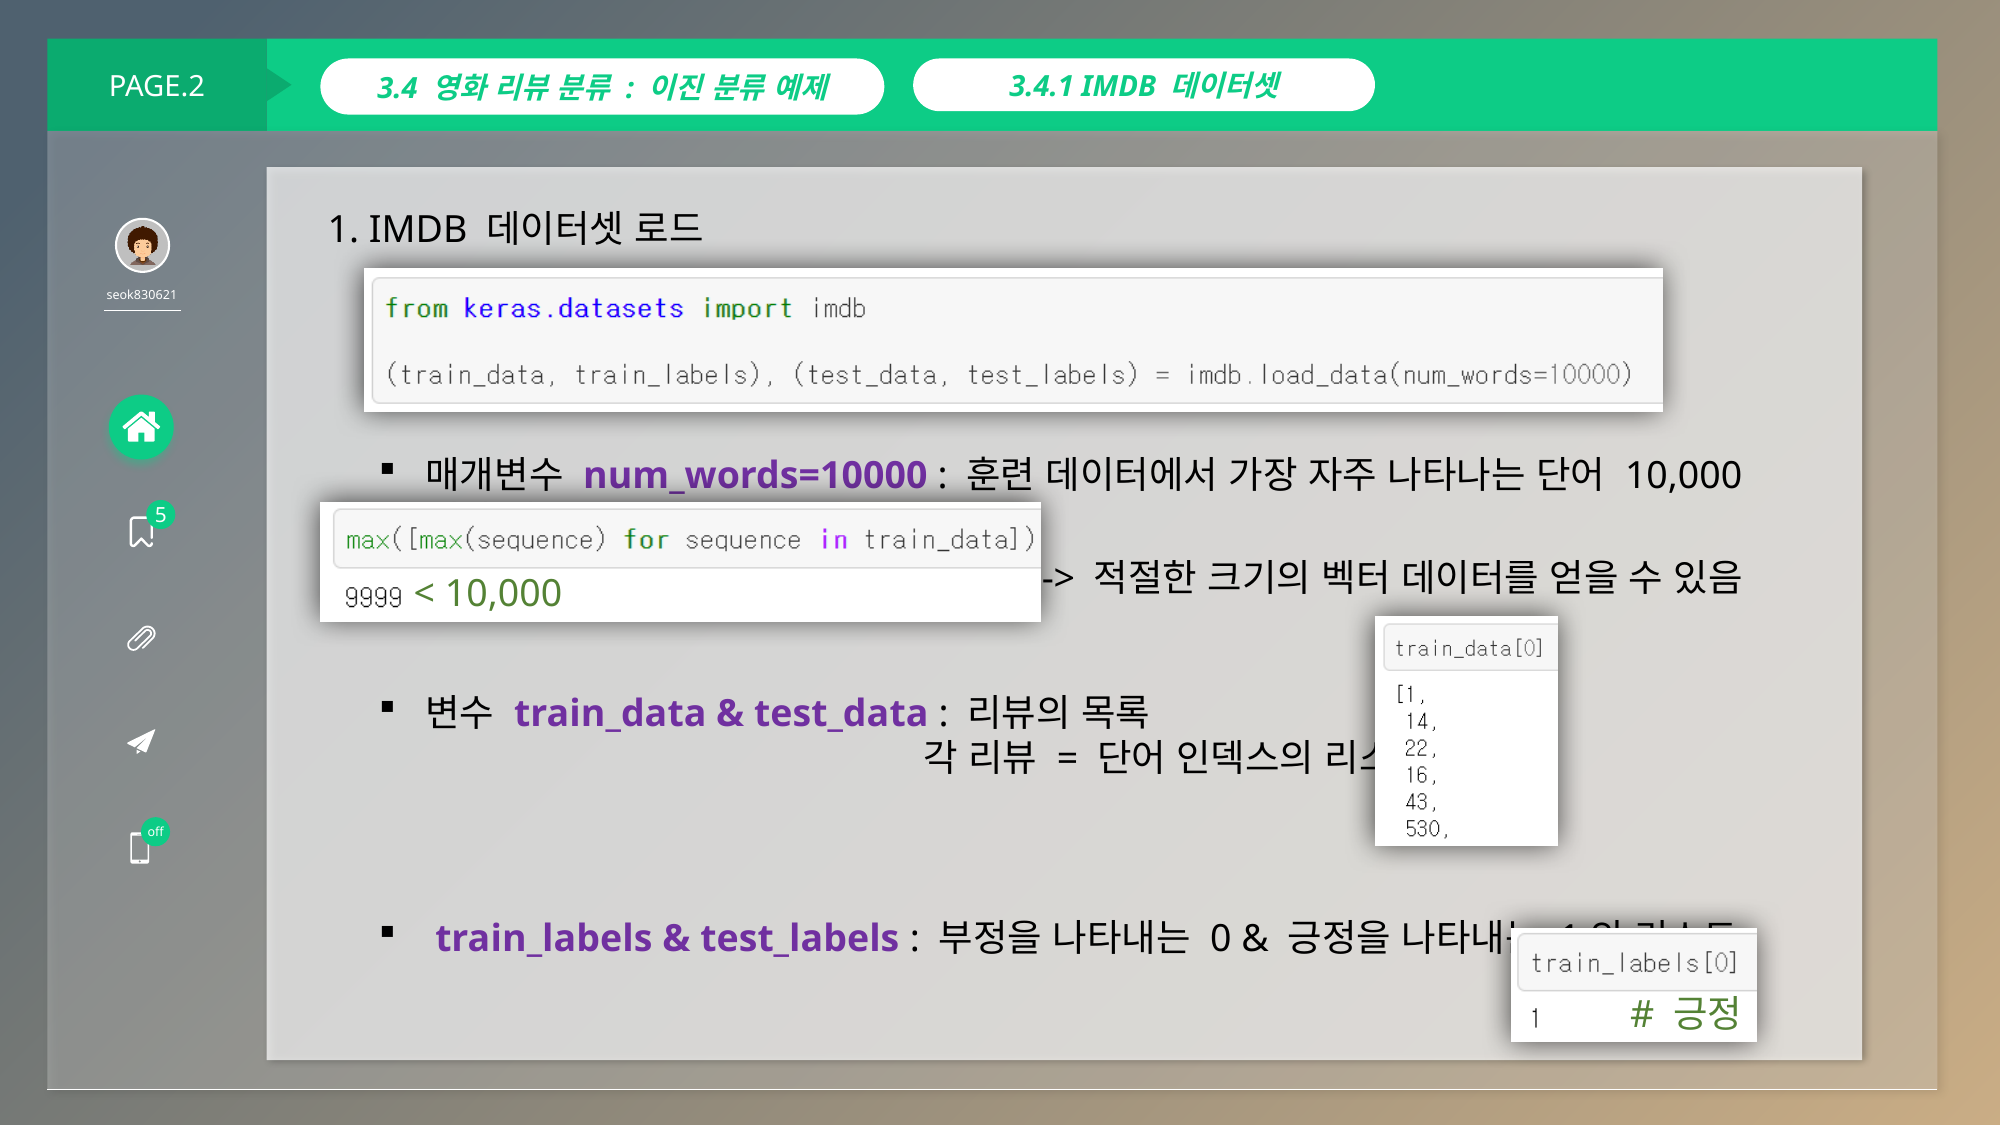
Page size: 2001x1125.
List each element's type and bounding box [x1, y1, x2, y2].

picture [320, 502, 1041, 622]
text_box [47, 38, 1938, 1090]
picture [1511, 928, 1757, 1043]
picture [1374, 616, 1558, 846]
picture [363, 269, 1663, 412]
